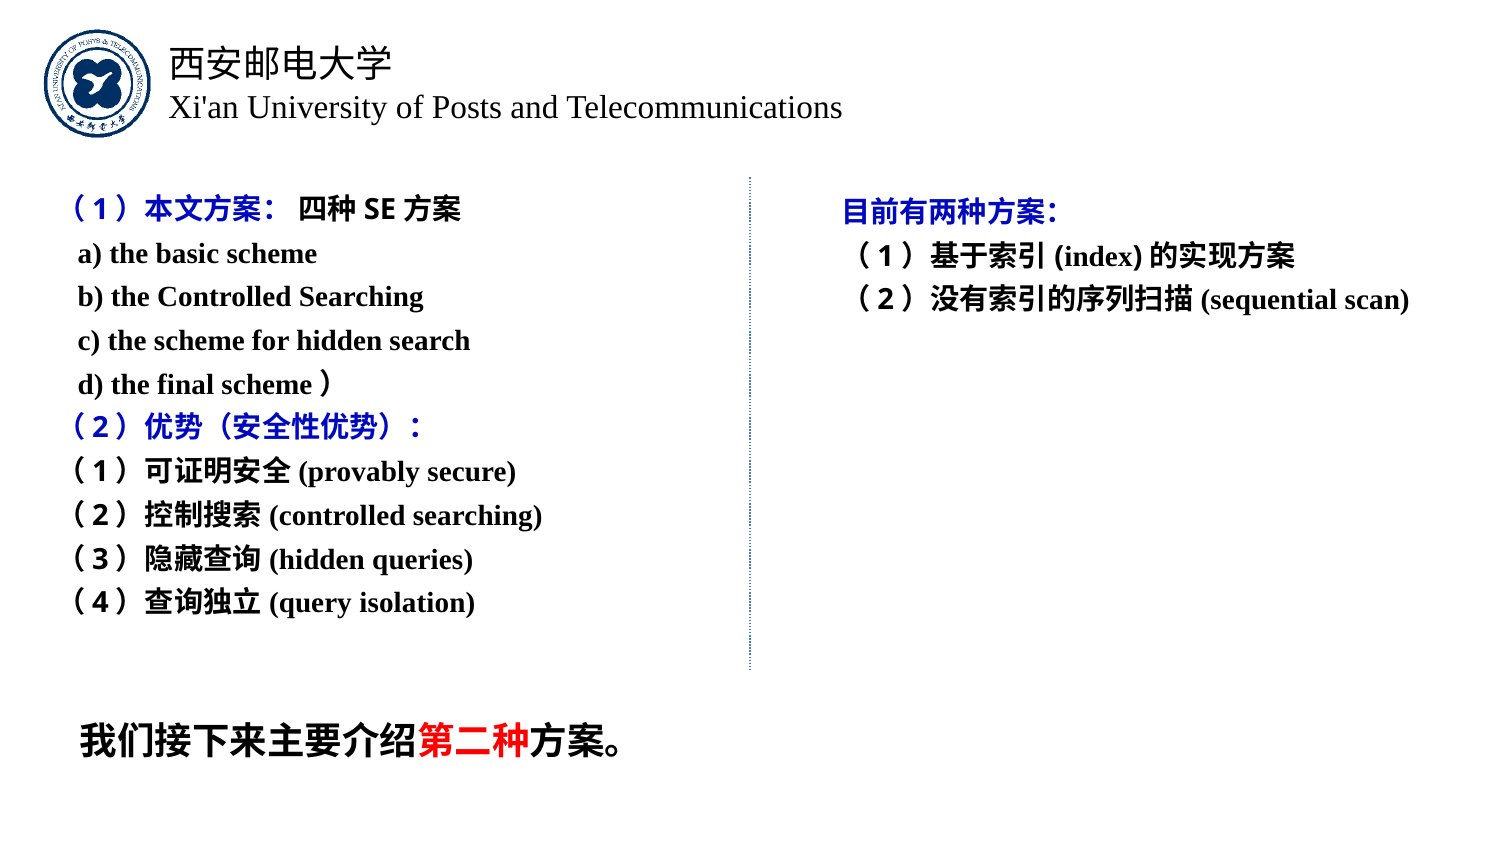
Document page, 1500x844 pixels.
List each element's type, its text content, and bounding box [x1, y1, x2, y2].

text_box 西安邮电大学 Xi'an University of Posts and Telecommunications [158, 33, 1128, 133]
text_box 我们接下来主要介绍第二种方案。 [64, 698, 827, 770]
picture [39, 26, 154, 141]
text_box （1）本文方案： 四种SE方案 a) the basic scheme b) the Controlled Searching c) the scheme for hidden search d) the final scheme） （2）优势（安全性优势）： （1）可证明安全(provably secure) （2）控制搜索(controlled searching) （3）隐藏查询(hidden queries) （4）查询独立(query isolation) [41, 174, 597, 714]
text_box 目前有两种方案： （1）基于索引(index)的实现方案 （2）没有索引的序列扫描(sequential scan) [826, 177, 1500, 324]
